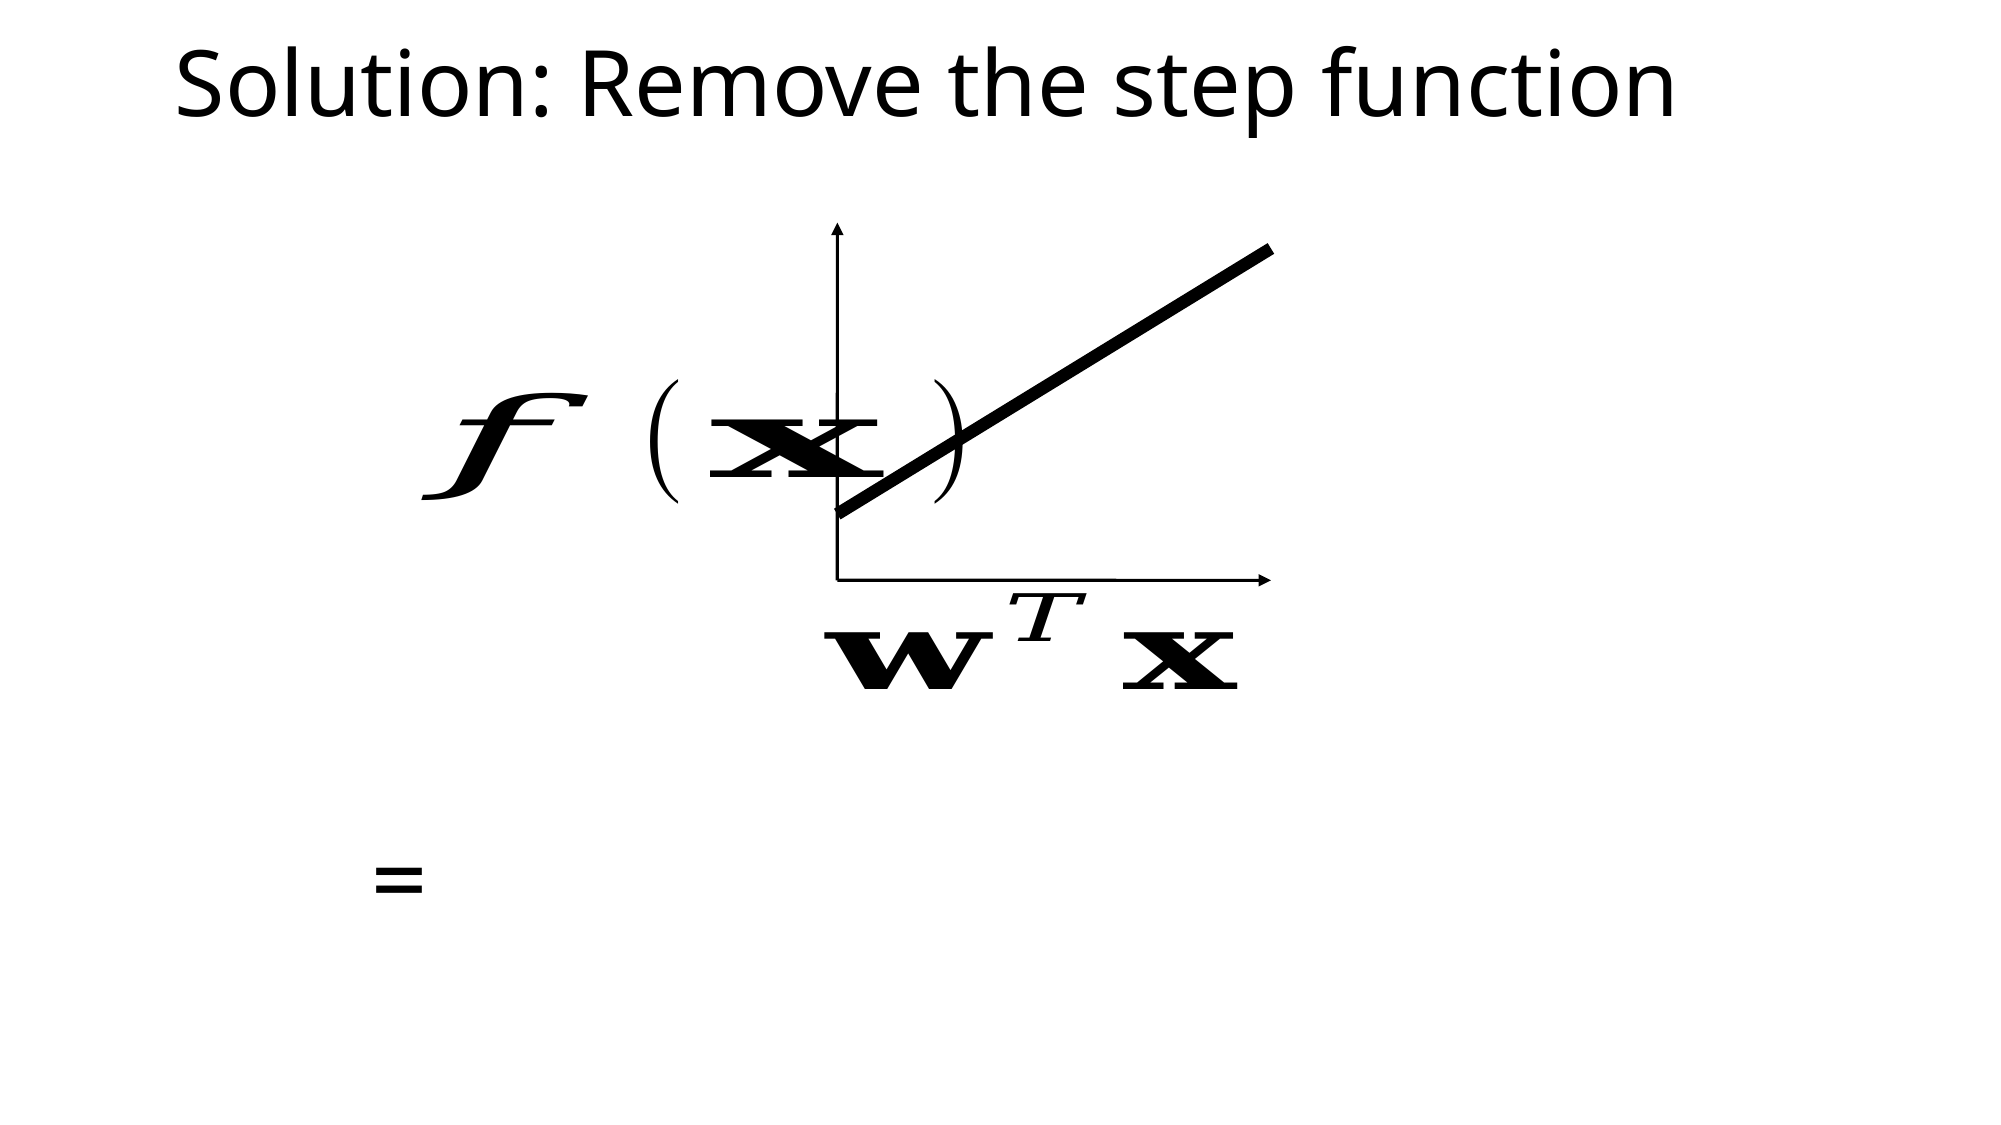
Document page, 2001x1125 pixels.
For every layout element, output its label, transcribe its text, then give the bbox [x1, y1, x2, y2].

text_box [831, 222, 844, 419]
title Solution: Remove the step function [159, 5, 1960, 168]
text_box [837, 574, 1271, 587]
